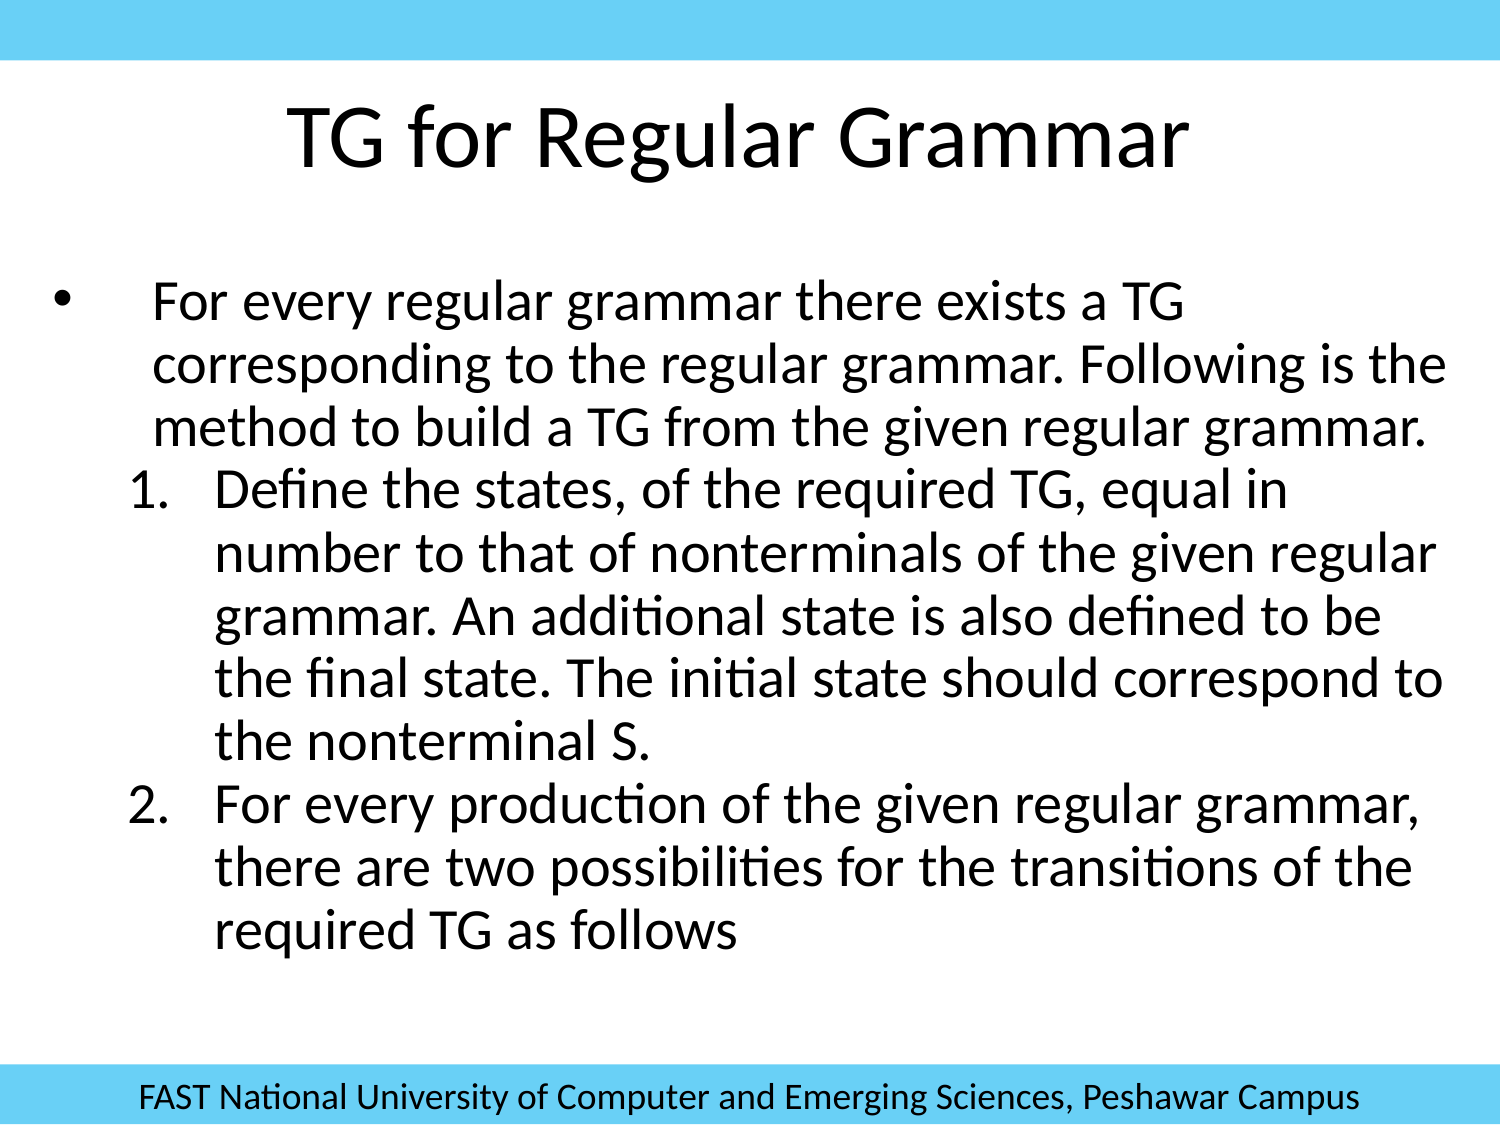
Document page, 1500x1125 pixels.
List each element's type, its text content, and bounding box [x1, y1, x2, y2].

text_box TG for Regular Grammar [75, 37, 1425, 225]
text_box For every regular grammar there exists a TG corresponding to the regular grammar. Following is the method to build a TG from the given regular grammar. Define the states, of the required TG, equal in number to that of nonterminals of the given regular grammar. An additional state is also defined to be the final state. The initial state should correspond to the nonterminal S. For every production of the given regular grammar, there are two possibilities for the transitions of the required TG as follows [37, 262, 1475, 1100]
